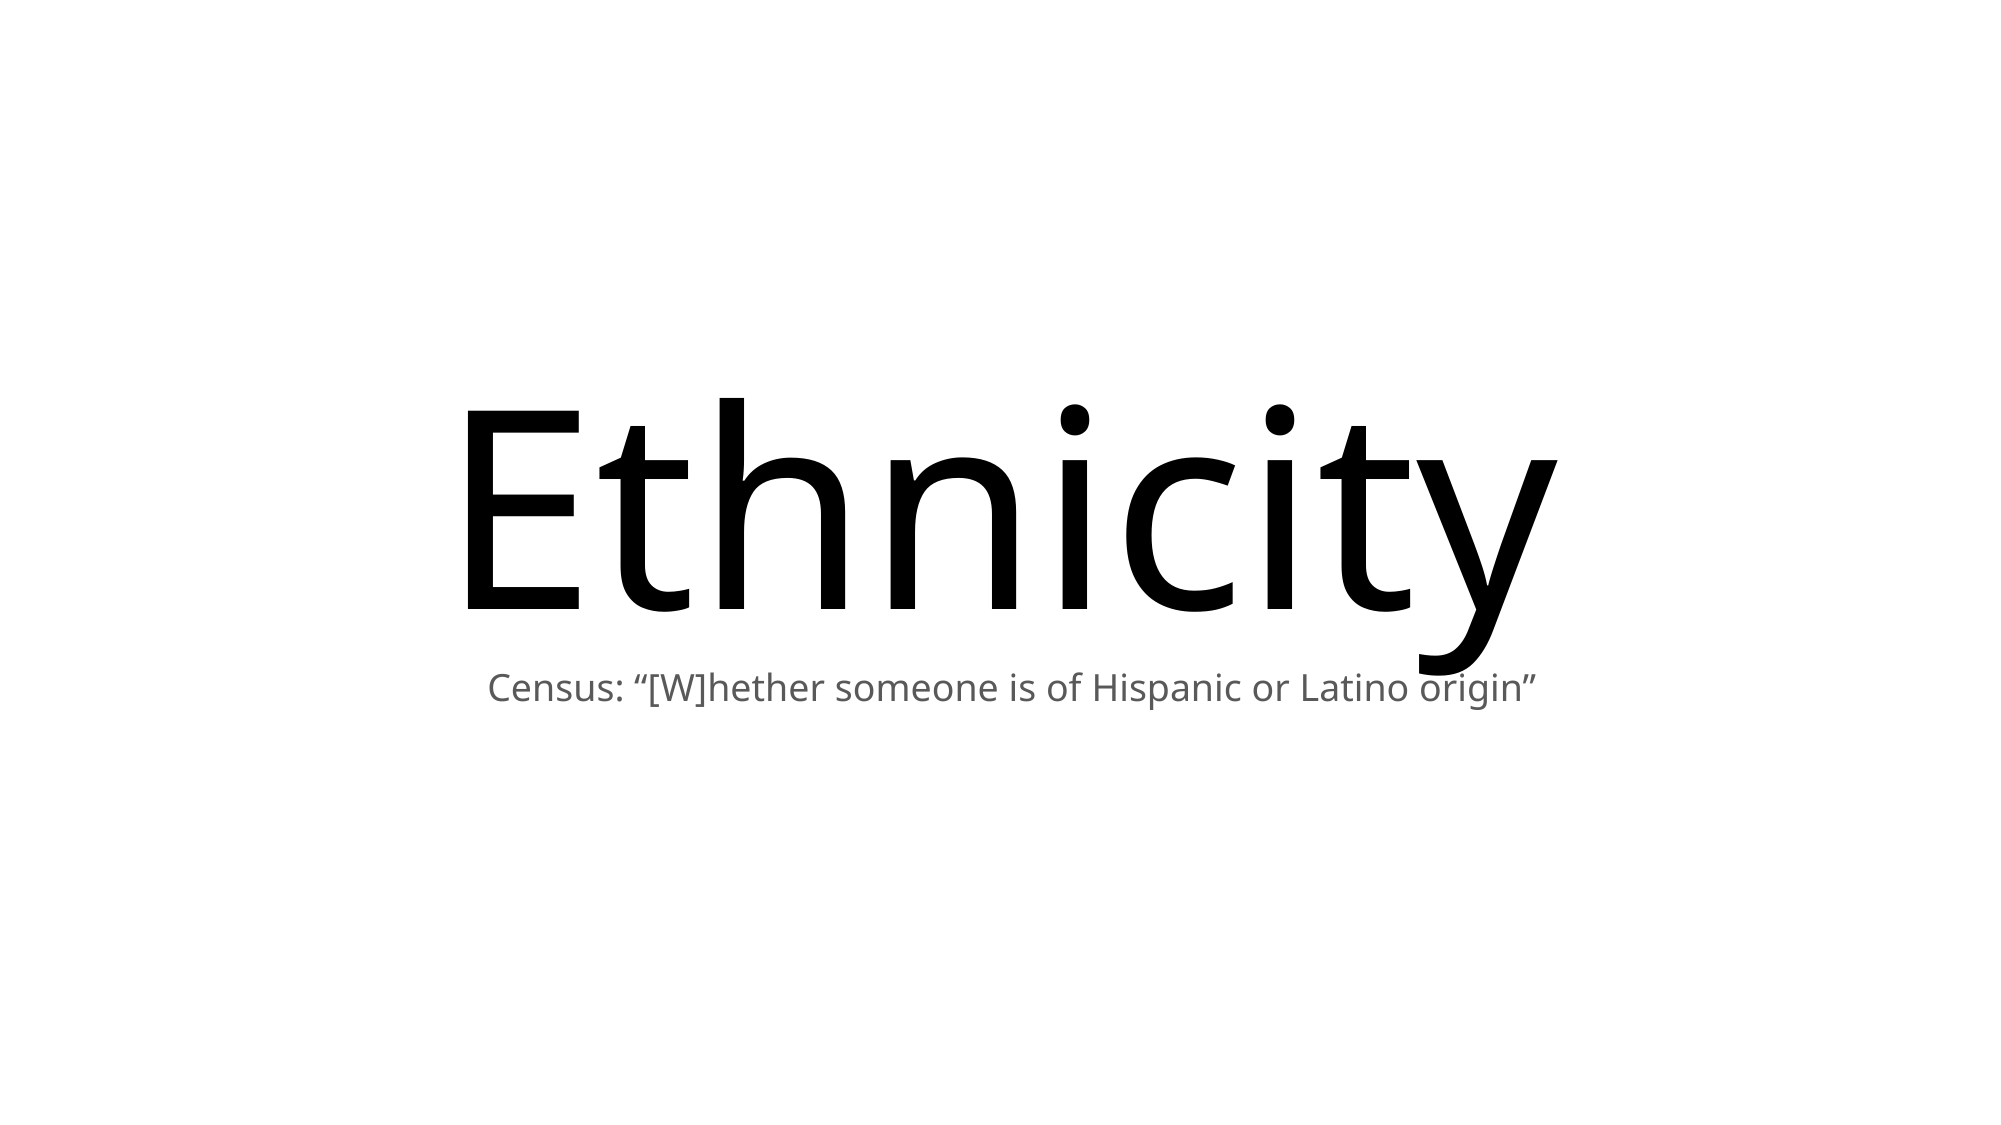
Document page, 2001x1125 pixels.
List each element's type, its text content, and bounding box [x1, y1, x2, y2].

title Ethnicity [156, 384, 1844, 642]
list Census: “[W]hether someone is of Hispanic or Latino origin” [155, 642, 1844, 741]
